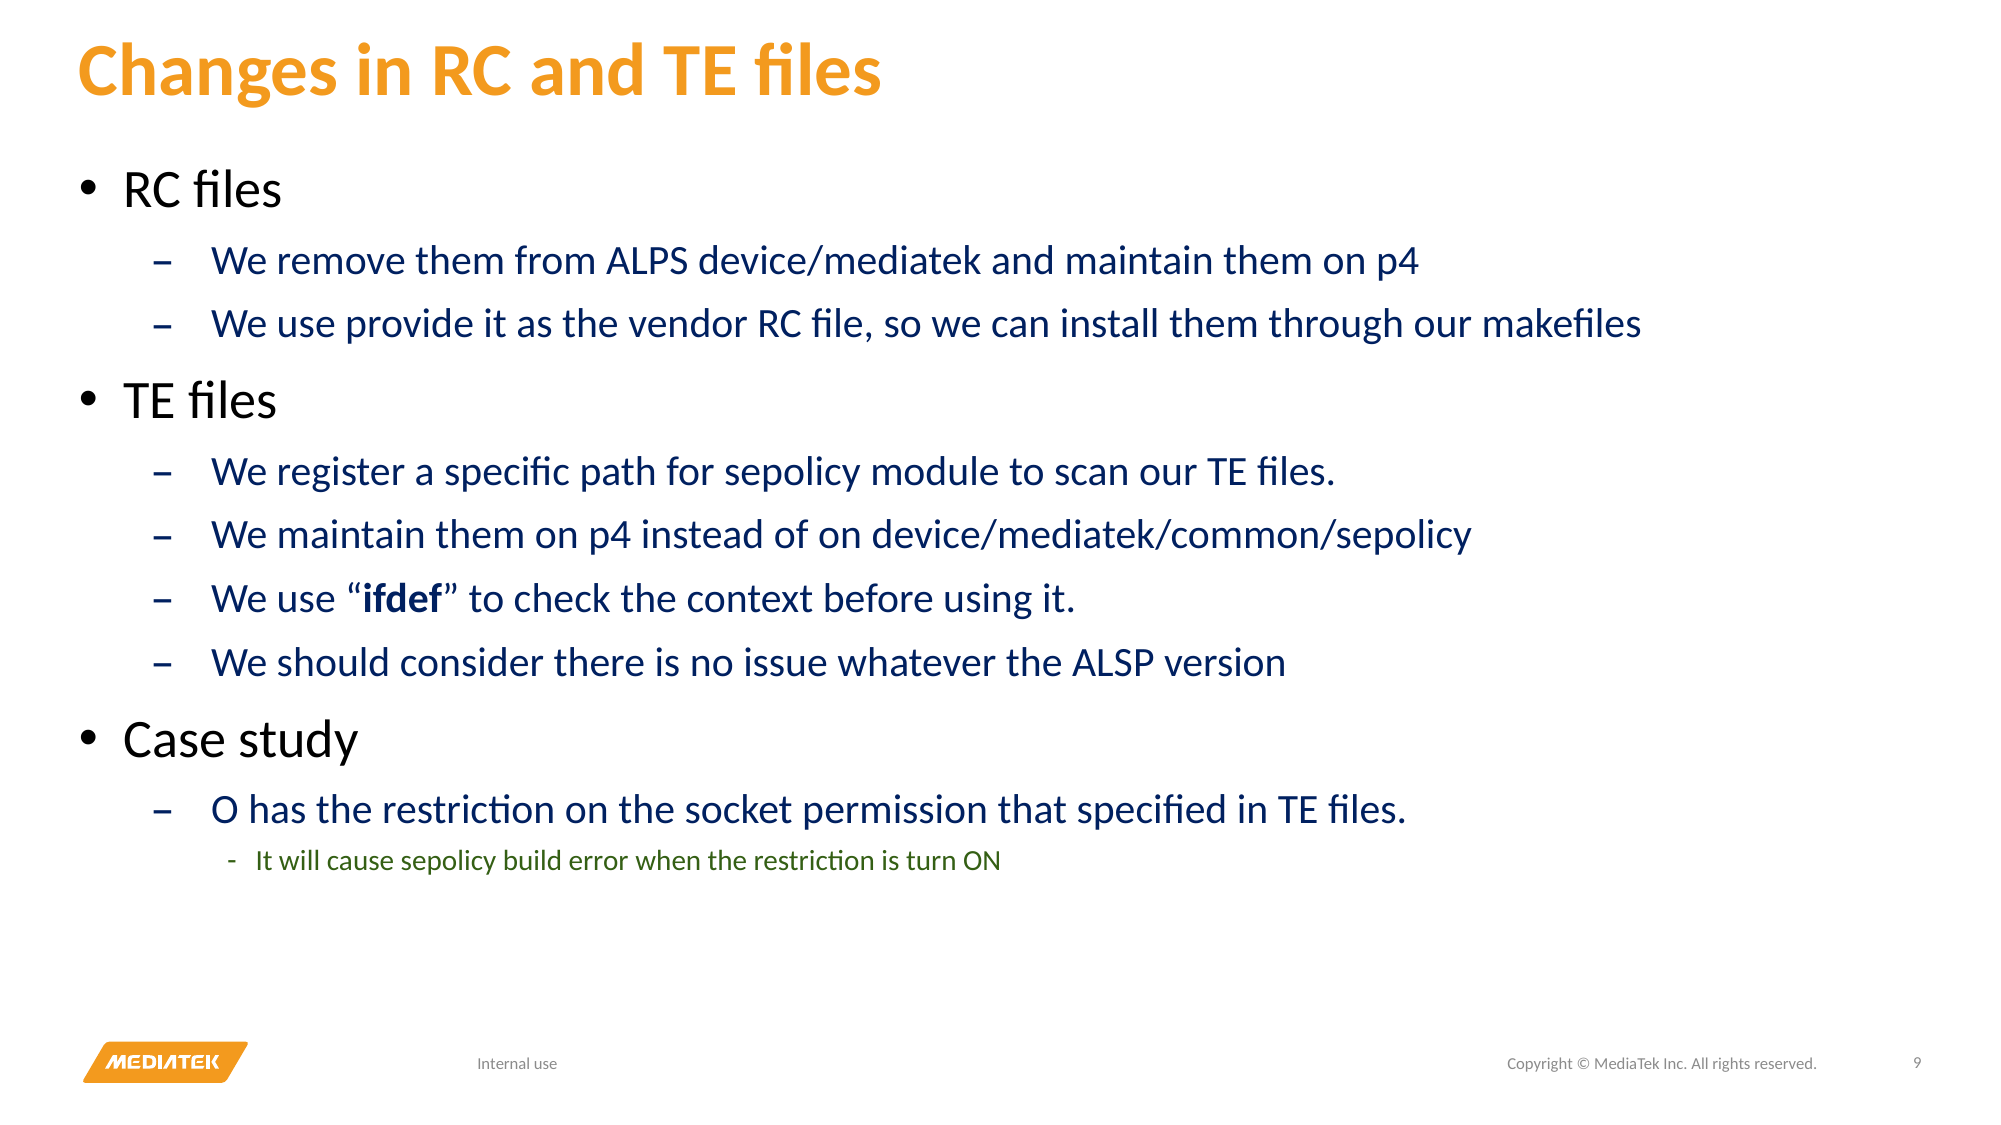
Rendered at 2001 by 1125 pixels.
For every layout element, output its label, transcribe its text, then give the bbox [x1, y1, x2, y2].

slide_number 9 [1860, 1050, 1922, 1075]
list RC files We remove them from ALPS device/mediatek and maintain them on p4 We use provide it as the vendor RC file, so we can install them through our makefiles TE files We register a specific path for sepolicy module to scan our TE files. We maintain them on p4 instead of on device/mediatek/common/sepolicy We use “ifdef” to check the context before using it. We should consider there is no issue whatever the ALSP version Case study O has the restriction on the socket permission that specified in TE files. It will cause sepolicy build error when the restriction is turn ON [78, 160, 1922, 999]
footer Internal use [477, 1051, 1187, 1075]
title Changes in RC and TE files [78, 36, 1922, 145]
slide_number Copyright © MediaTek Inc. All rights reserved. [1305, 1051, 1819, 1075]
